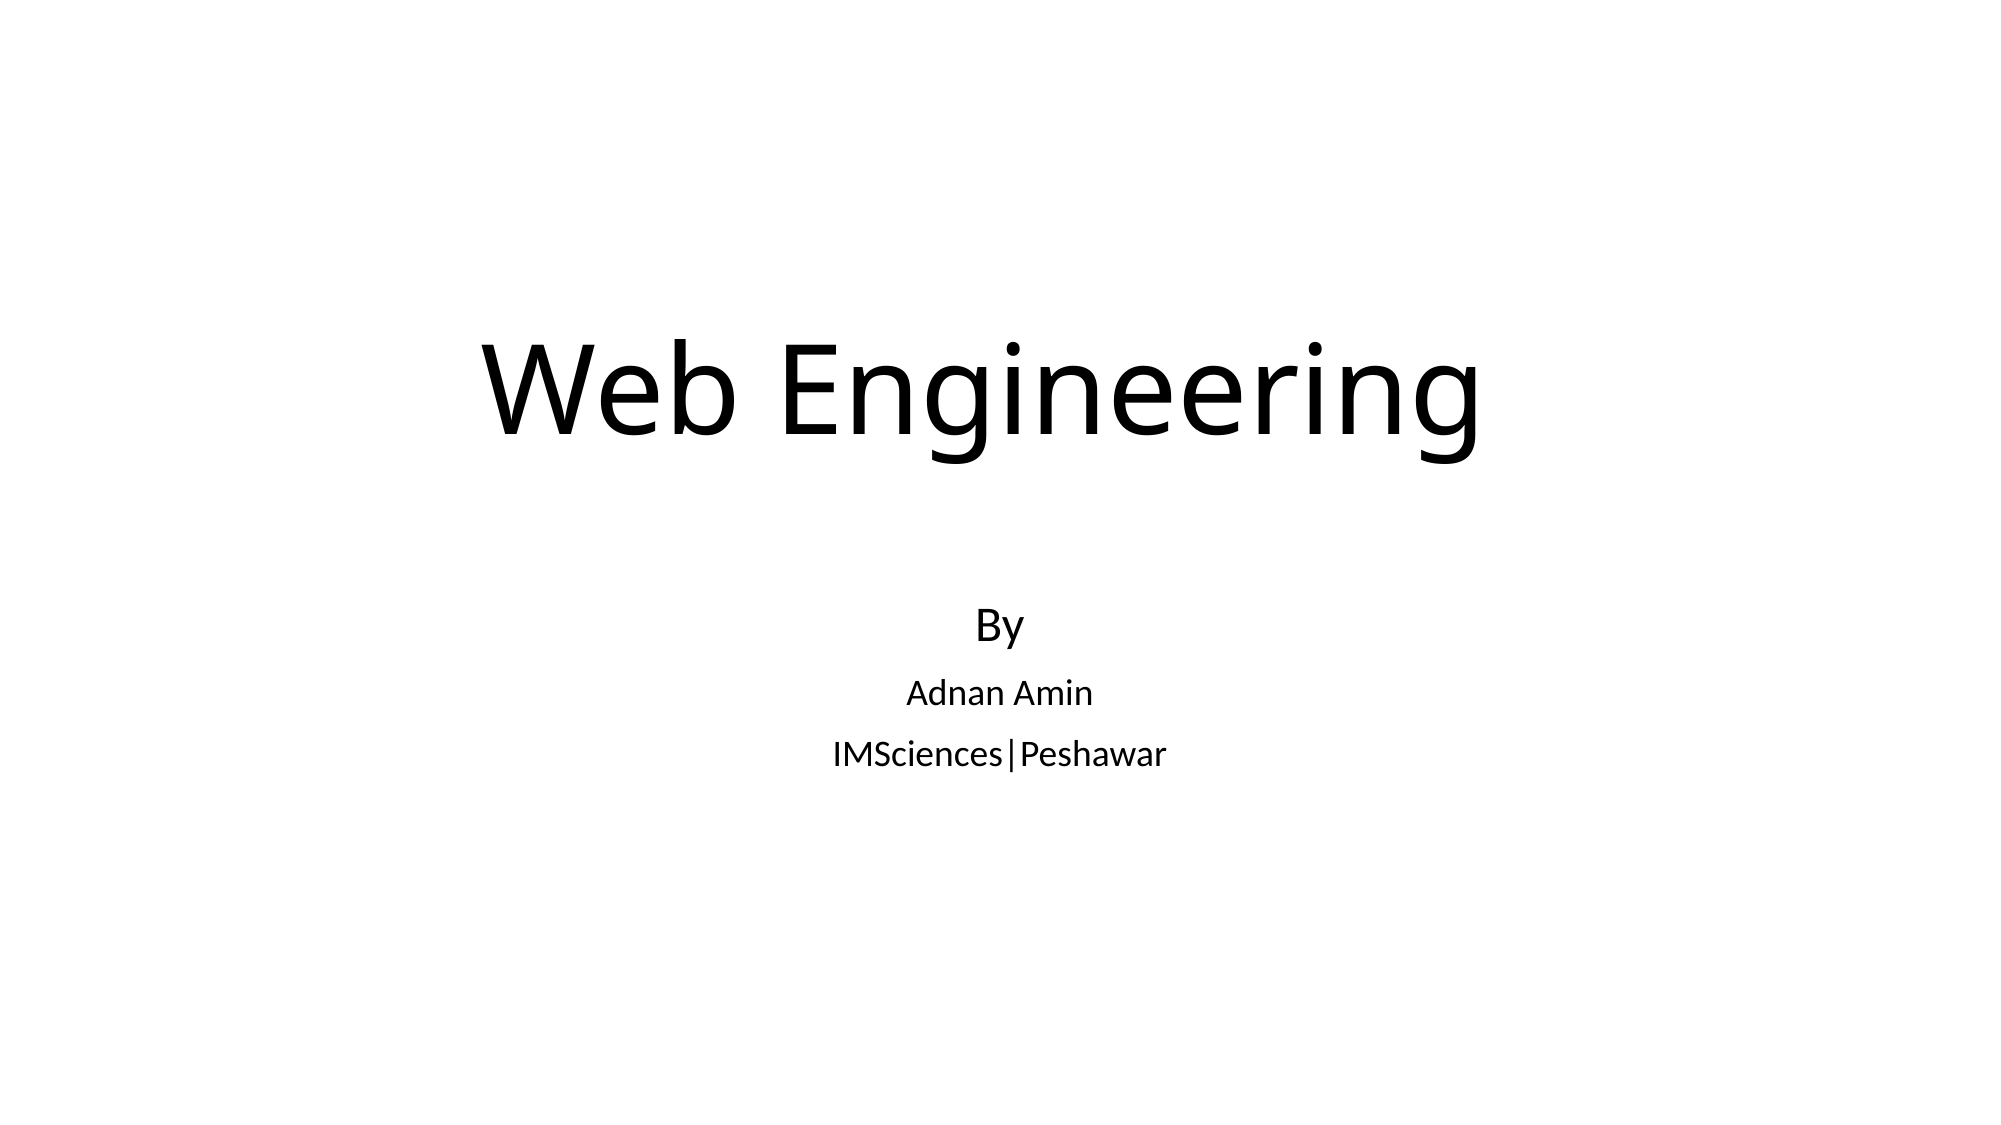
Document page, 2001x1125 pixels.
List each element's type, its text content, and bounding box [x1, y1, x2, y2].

subtitle By Adnan Amin IMSciences|Peshawar [249, 590, 1750, 863]
title Web Engineering [249, 184, 1750, 469]
